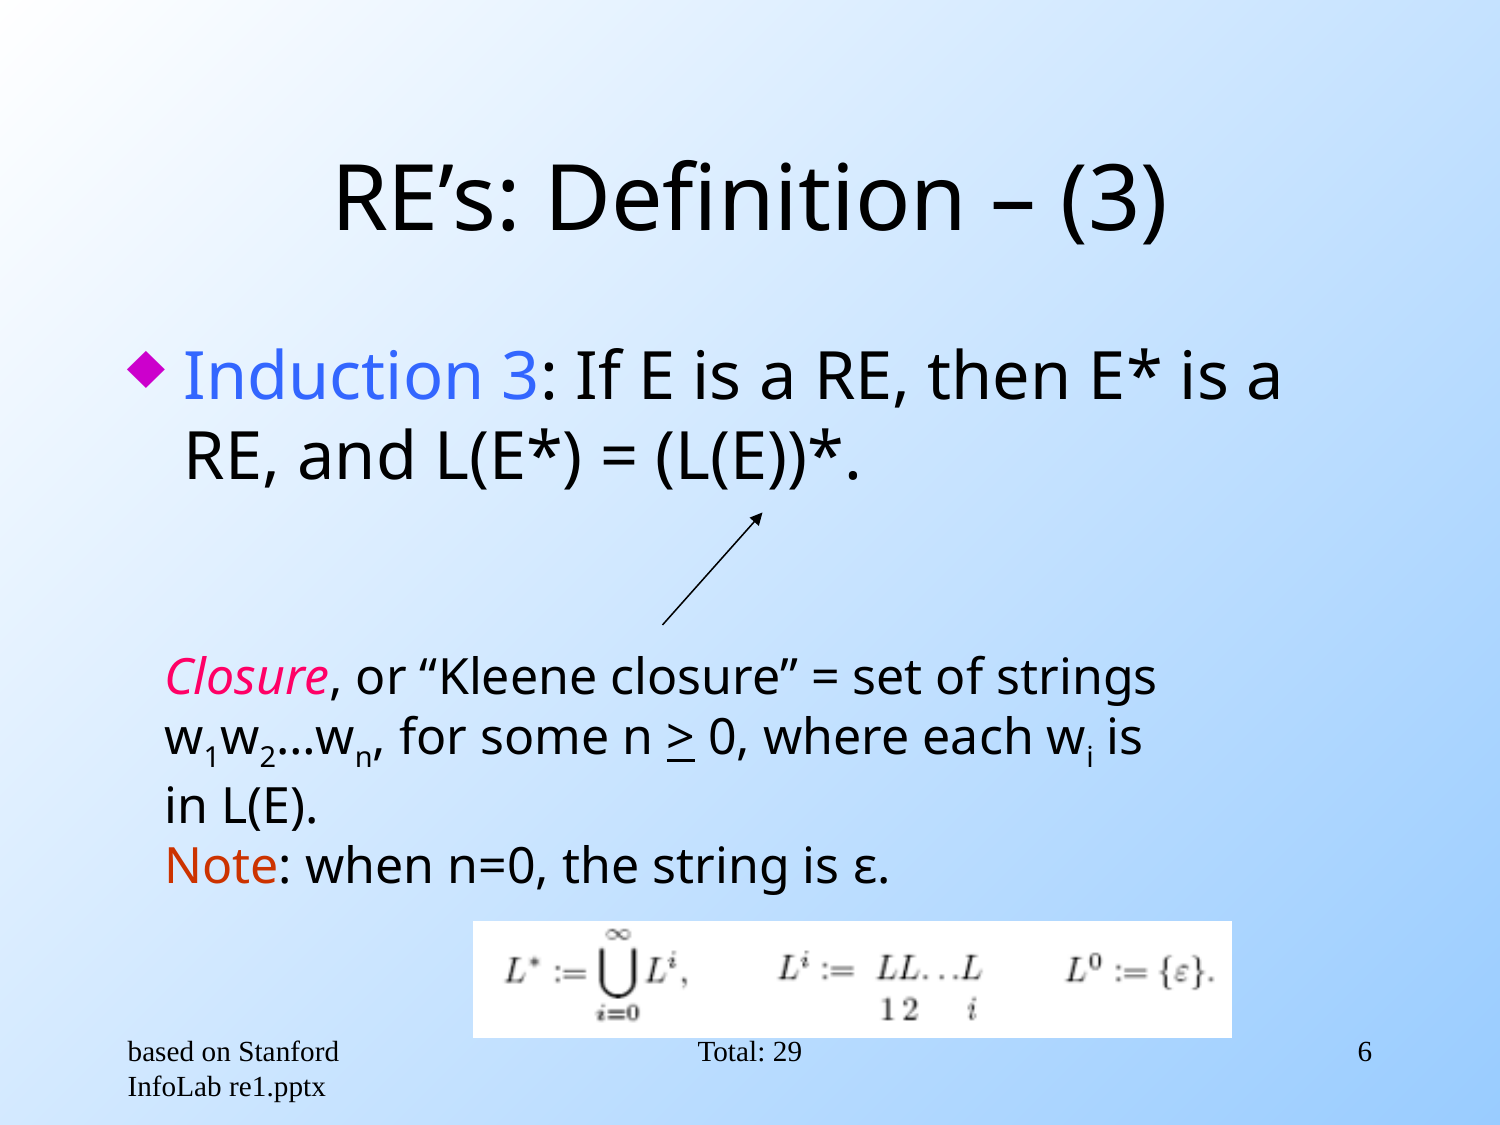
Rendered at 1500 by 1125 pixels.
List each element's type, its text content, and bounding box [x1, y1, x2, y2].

slide_number 6 [1074, 1025, 1388, 1100]
list Induction 3: If E is a RE, then E* is a RE, and L(E*) = (L(E))*. [112, 324, 1388, 1000]
footer Total: 29 [512, 1038, 988, 1100]
title RE’s: Definition – (3) [112, 99, 1388, 288]
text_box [162, 512, 1161, 893]
picture [473, 921, 1232, 1038]
slide_number based on Stanford InfoLab re1.pptx [112, 1025, 425, 1100]
